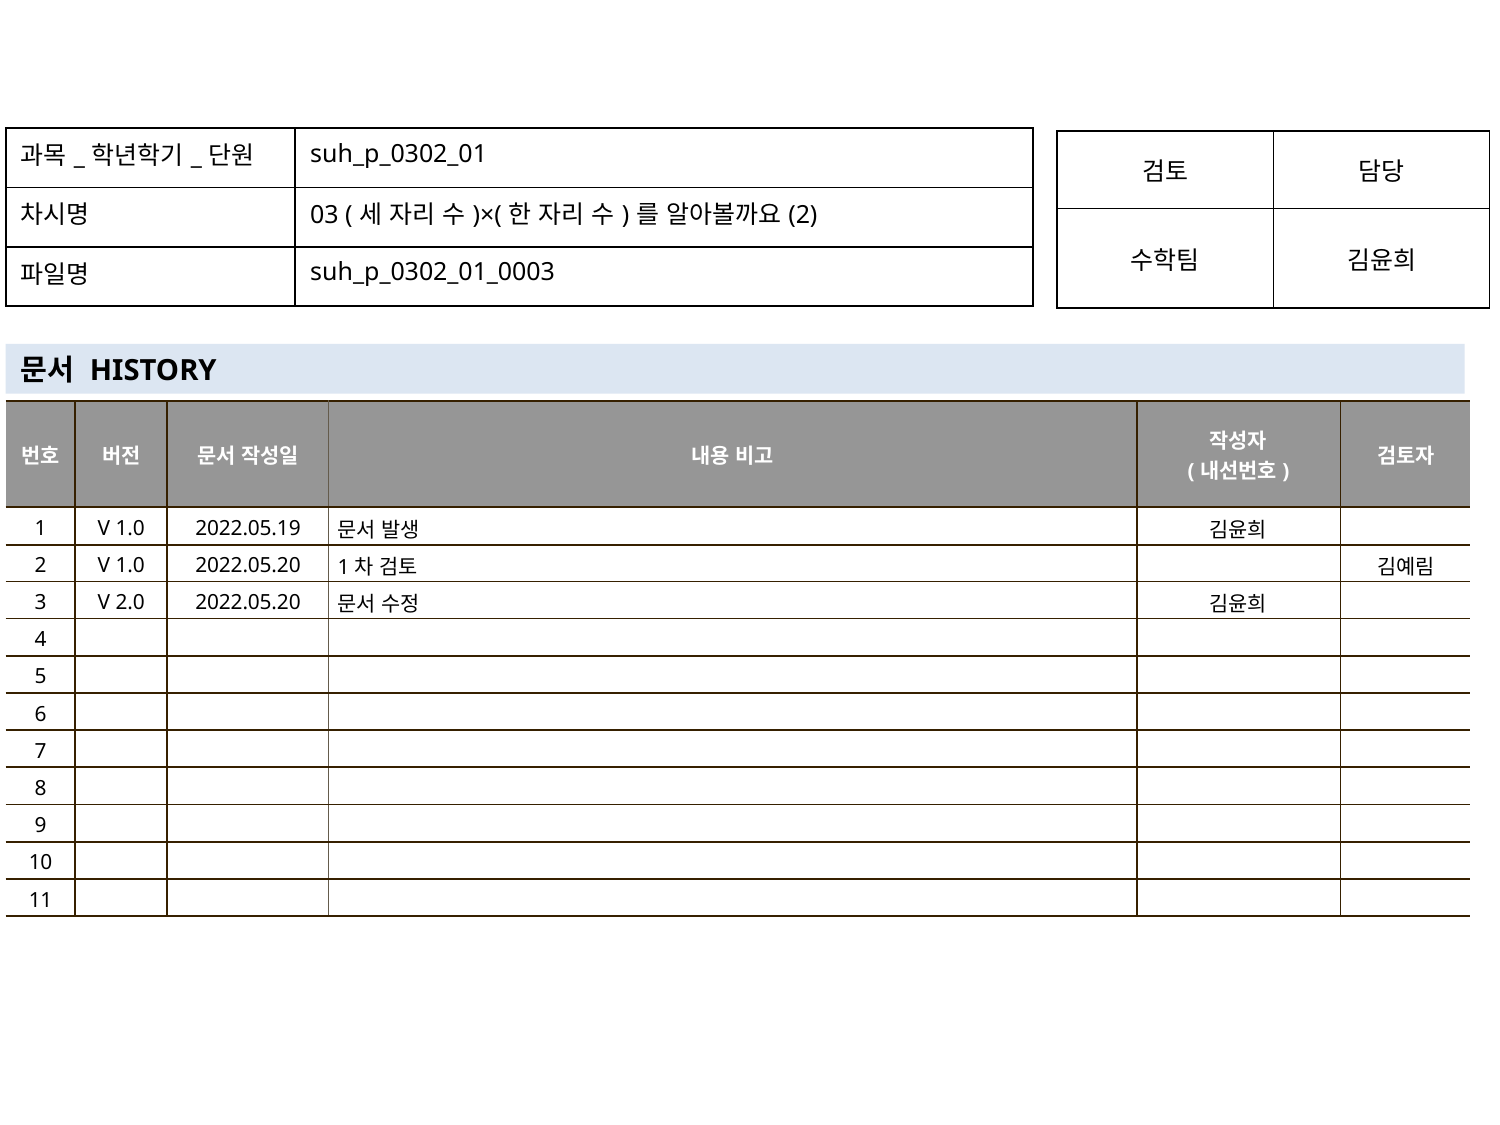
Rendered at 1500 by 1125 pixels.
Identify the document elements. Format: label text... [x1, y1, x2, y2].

table_cell [329, 880, 1136, 915]
table_cell [76, 694, 166, 729]
table_cell V 1.0 [76, 546, 166, 581]
table_cell [168, 768, 328, 804]
table_cell [76, 619, 166, 655]
table_cell [1341, 843, 1470, 878]
table_cell 김윤희 [1138, 508, 1340, 544]
table_cell 7 [6, 731, 74, 766]
table_cell [76, 768, 166, 804]
table_cell suh_p_0302_01_0003 [296, 248, 1032, 305]
table_cell [1138, 880, 1340, 915]
table_header 담당 [1274, 132, 1489, 208]
table_cell 3 [6, 582, 74, 618]
table_cell [329, 619, 1136, 655]
table_cell [168, 843, 328, 878]
table_cell 파일명 [7, 248, 294, 305]
table_cell [1341, 880, 1470, 915]
table_cell 2 [6, 546, 74, 581]
table_cell [1138, 805, 1340, 841]
table_header 내용 비고 [329, 402, 1136, 506]
table_cell 5 [6, 657, 74, 692]
table_header 작성자 (내선번호) [1138, 402, 1340, 506]
table_cell [1341, 694, 1470, 729]
table_cell 2022.05.20 [168, 546, 328, 581]
table_cell 6 [6, 694, 74, 729]
table_cell [76, 843, 166, 878]
table_cell [329, 805, 1136, 841]
table_cell [329, 731, 1136, 766]
text_box 문서 HISTORY [5, 343, 1465, 394]
table_cell [76, 805, 166, 841]
table_cell [168, 880, 328, 915]
table_cell [168, 619, 328, 655]
table_header 문서 작성일 [168, 402, 328, 506]
table_cell 10 [6, 843, 74, 878]
table_header 검토자 [1341, 402, 1470, 506]
table_cell 수학팀 [1058, 209, 1273, 307]
table_cell 1 [6, 508, 74, 544]
table_cell [76, 657, 166, 692]
table_cell [1138, 657, 1340, 692]
table_cell 차시명 [7, 188, 294, 246]
table_cell 8 [6, 768, 74, 804]
table_cell [1341, 768, 1470, 804]
table_cell 4 [6, 619, 74, 655]
table_cell 03 (세 자리 수)×(한 자리 수)를 알아볼까요(2) [296, 188, 1032, 246]
table_header 번호 [6, 402, 74, 506]
table_cell 문서 수정 [329, 582, 1136, 618]
table_cell [1341, 657, 1470, 692]
table_cell 문서 발생 [329, 508, 1136, 544]
table_cell [1341, 731, 1470, 766]
table_cell [1138, 731, 1340, 766]
table_cell [168, 805, 328, 841]
table_cell [168, 731, 328, 766]
table_cell [76, 880, 166, 915]
table_cell [1341, 582, 1470, 618]
table_cell 2022.05.20 [168, 582, 328, 618]
table_cell [329, 657, 1136, 692]
table_cell V 2.0 [76, 582, 166, 618]
table_cell 김윤희 [1274, 209, 1489, 307]
table_cell [329, 843, 1136, 878]
table_cell 2022.05.19 [168, 508, 328, 544]
table_header 버전 [76, 402, 166, 506]
table_cell 김예림 [1341, 546, 1470, 581]
table_cell [1138, 768, 1340, 804]
table_cell [76, 731, 166, 766]
table_cell [329, 694, 1136, 729]
table_cell [329, 768, 1136, 804]
table_header 과목_학년학기_단원 [7, 129, 294, 187]
table_cell 11 [6, 880, 74, 915]
table_cell [1341, 508, 1470, 544]
table_cell [1138, 694, 1340, 729]
table_cell 9 [6, 805, 74, 841]
table_cell 1차 검토 [329, 546, 1136, 581]
table_cell [1138, 546, 1340, 581]
table_header 검토 [1058, 132, 1273, 208]
table_cell [168, 657, 328, 692]
table_cell V 1.0 [76, 508, 166, 544]
table_cell [1341, 805, 1470, 841]
table_cell 김윤희 [1138, 582, 1340, 618]
table_cell [1138, 619, 1340, 655]
table_cell [1341, 619, 1470, 655]
table_cell [1138, 843, 1340, 878]
table_cell [168, 694, 328, 729]
table_header suh_p_0302_01 [296, 129, 1032, 187]
